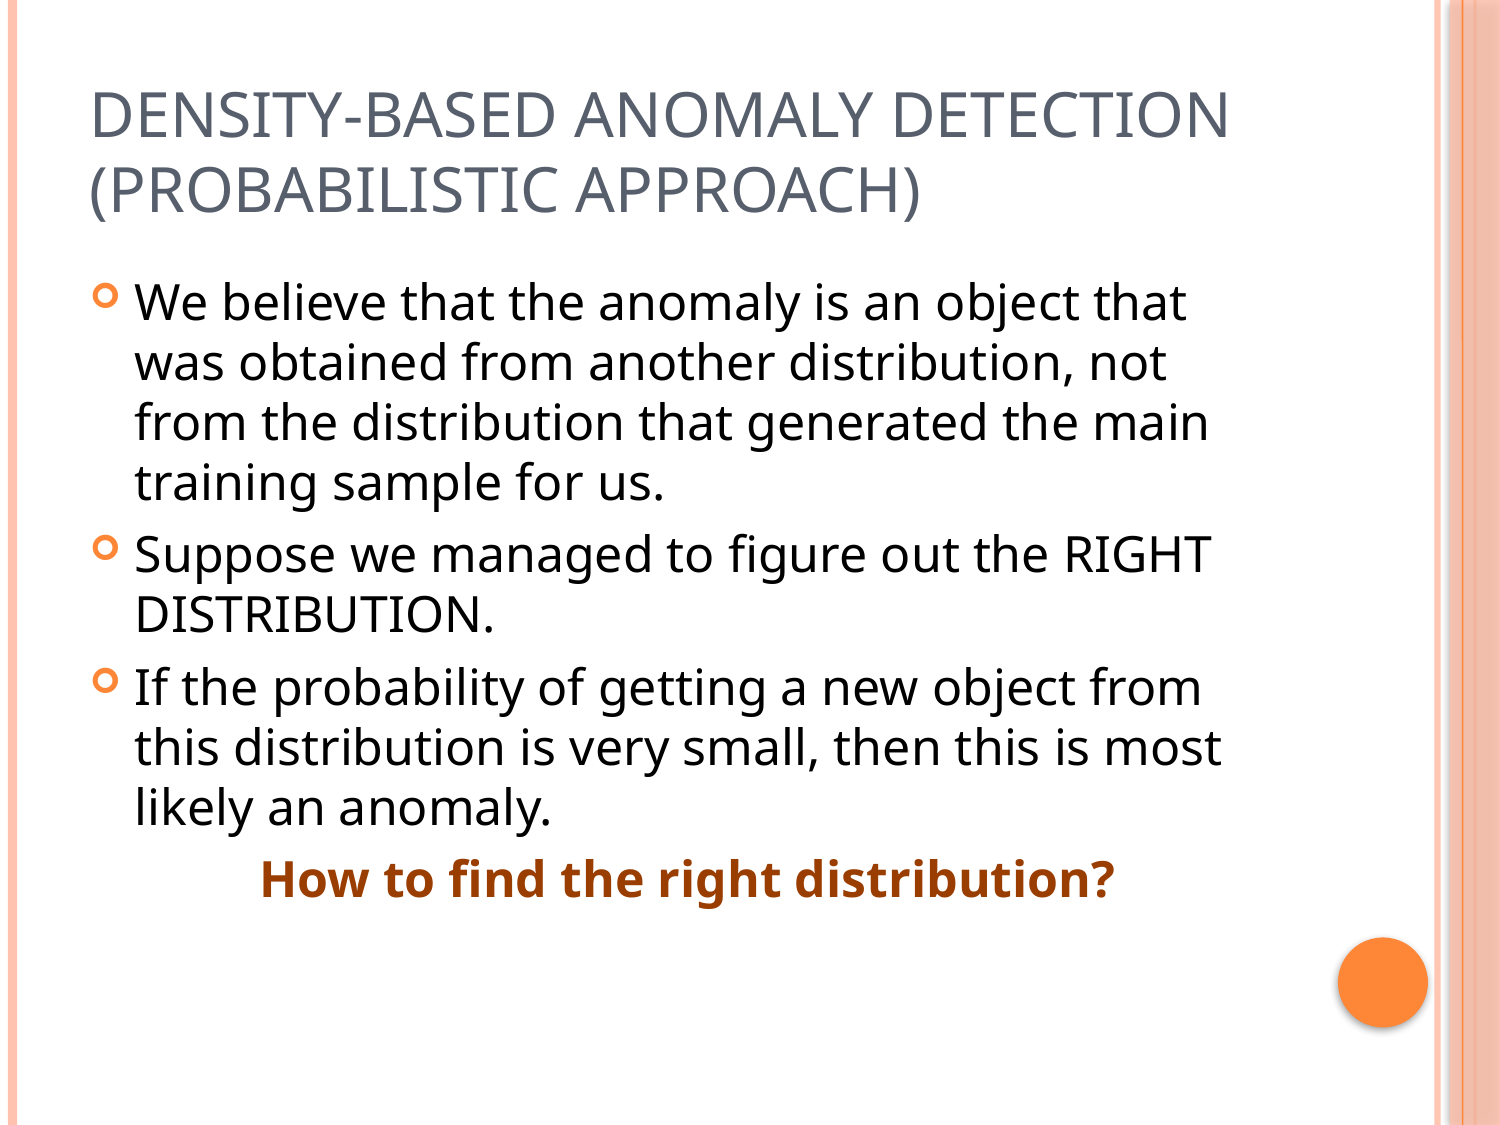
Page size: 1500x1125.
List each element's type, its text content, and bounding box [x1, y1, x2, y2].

list We believe that the anomaly is an object that was obtained from another distribution, not from the distribution that generated the main training sample for us. Suppose we managed to figure out the RIGHT DISTRIBUTION. If the probability of getting a new object from this distribution is very small, then this is most likely an anomaly. How to find the right distribution? [75, 262, 1300, 1062]
title Density-Based Anomaly Detection (Probabilistic approach) [75, 45, 1300, 233]
